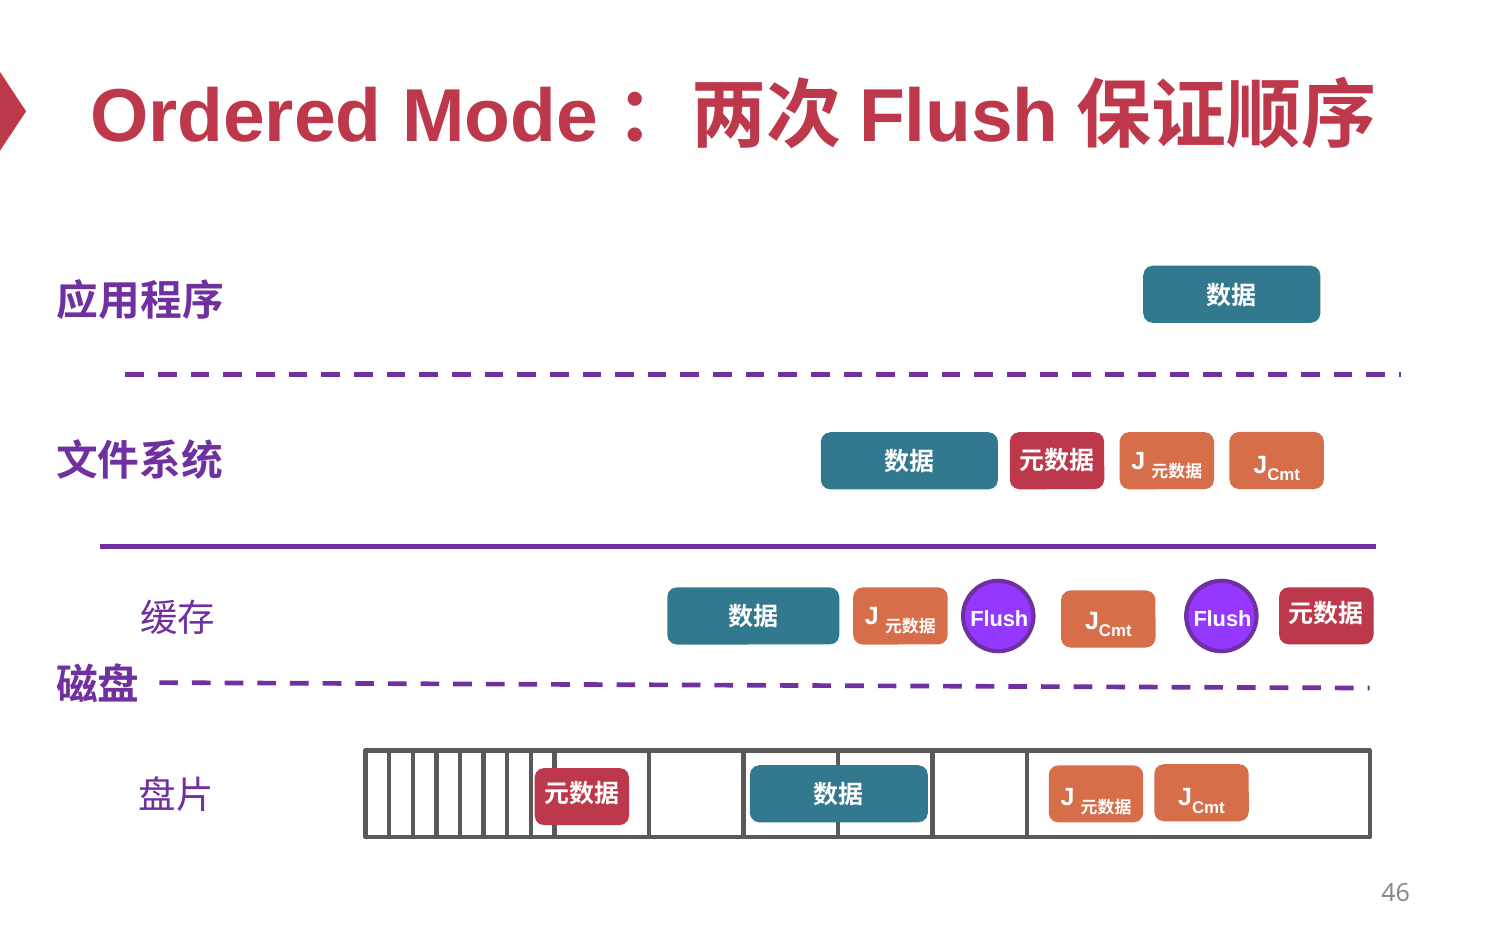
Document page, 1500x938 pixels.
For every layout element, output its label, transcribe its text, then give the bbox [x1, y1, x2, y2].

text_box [159, 682, 1370, 689]
text_box [458, 748, 482, 839]
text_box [1290, 587, 1390, 645]
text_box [519, 767, 645, 826]
text_box [482, 748, 505, 839]
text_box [1159, 580, 1286, 652]
text_box [930, 748, 1025, 839]
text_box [1033, 765, 1135, 825]
text_box [741, 748, 836, 839]
text_box [387, 748, 411, 839]
text_box [647, 748, 741, 839]
text_box [836, 748, 930, 771]
text_box [552, 832, 647, 839]
text_box [505, 748, 529, 839]
text_box [434, 748, 458, 839]
text_box [854, 643, 931, 647]
text_box 缓存 [125, 586, 291, 647]
text_box [363, 748, 387, 839]
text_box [1213, 431, 1340, 493]
text_box 磁盘 [41, 650, 160, 715]
text_box [529, 748, 552, 766]
text_box 数据 [747, 763, 930, 825]
text_box [552, 748, 647, 768]
slide_number 46 [1074, 868, 1425, 919]
text_box [411, 748, 434, 839]
text_box [836, 817, 930, 839]
text_box [1126, 488, 1208, 492]
text_box 数据 [1141, 263, 1323, 325]
text_box 应用程序 [42, 266, 302, 332]
text_box 文件系统 [41, 426, 302, 492]
text_box [529, 834, 552, 839]
text_box 盘片 [123, 763, 290, 824]
title Ordered Mode：两次Flush保证顺序 [75, 37, 1425, 186]
text_box 数据 [818, 430, 993, 492]
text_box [936, 580, 1062, 652]
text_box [1068, 590, 1154, 649]
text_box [994, 431, 1120, 493]
text_box J元数据 [1124, 433, 1210, 488]
text_box 数据 [665, 585, 838, 647]
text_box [1138, 763, 1265, 825]
text_box [1025, 748, 1372, 839]
text_box J元数据 [837, 588, 931, 643]
